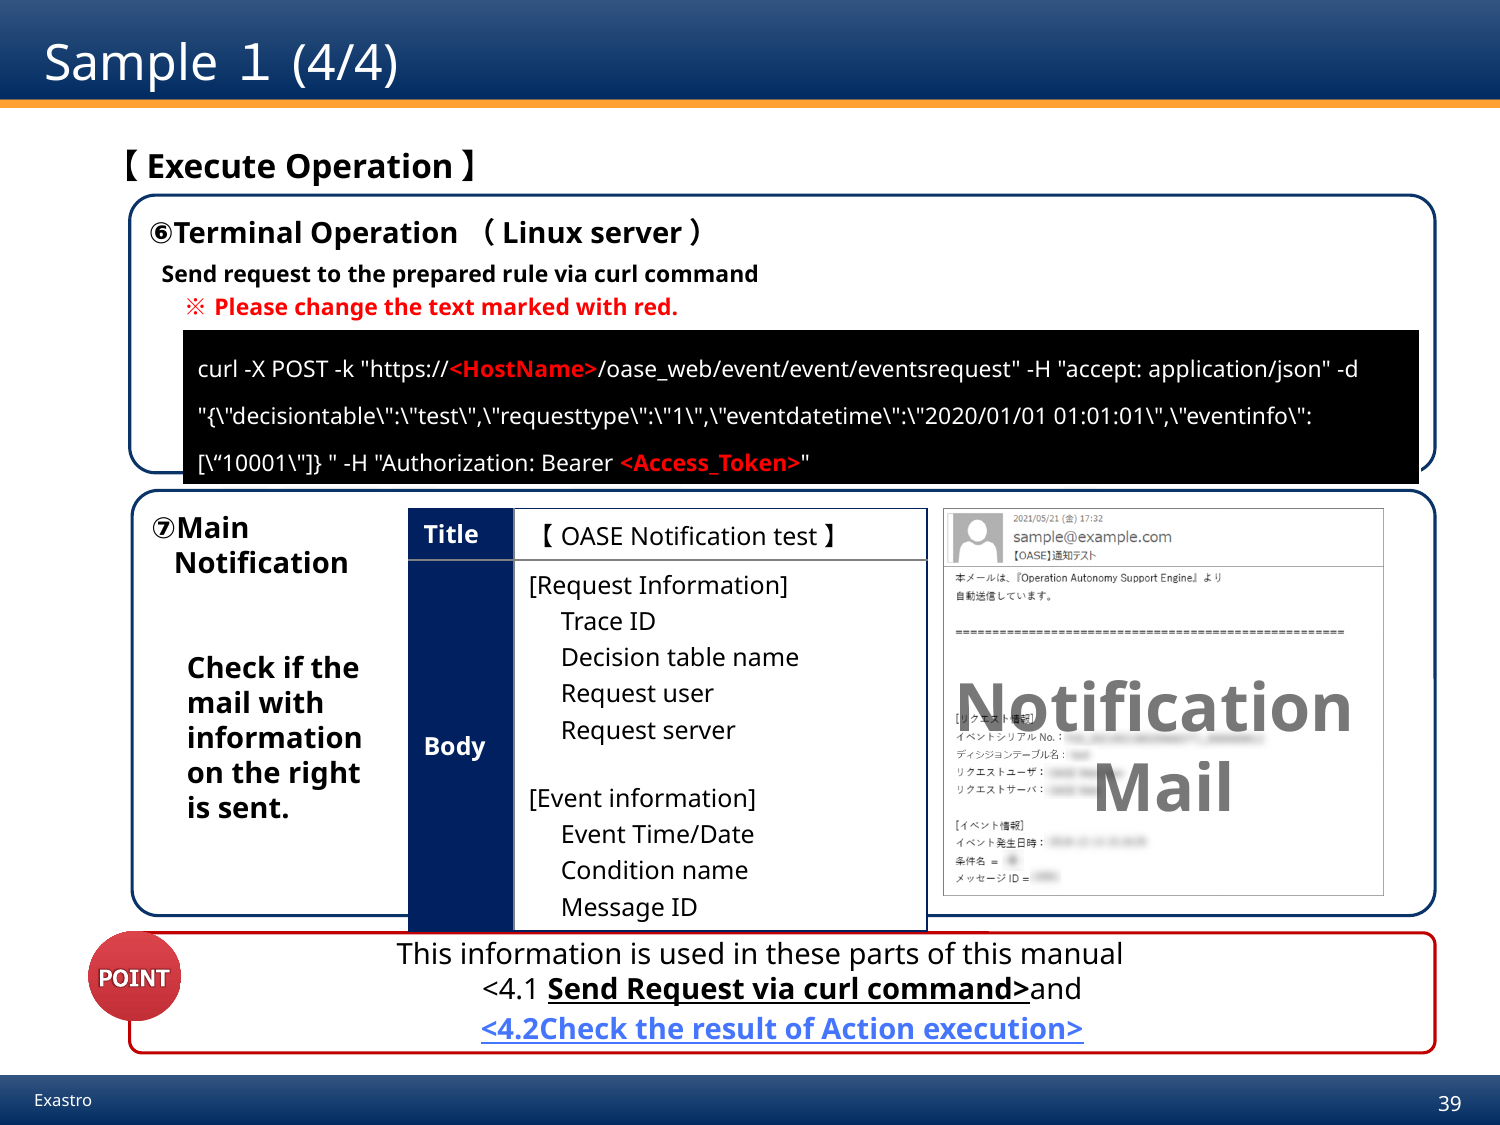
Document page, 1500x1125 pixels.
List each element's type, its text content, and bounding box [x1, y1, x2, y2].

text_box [88, 194, 1436, 1054]
list 【Execute Operation】 [27, 137, 1469, 1059]
title Sample１(4/4) [29, 18, 1471, 96]
picture [0, 0, 1500, 1125]
